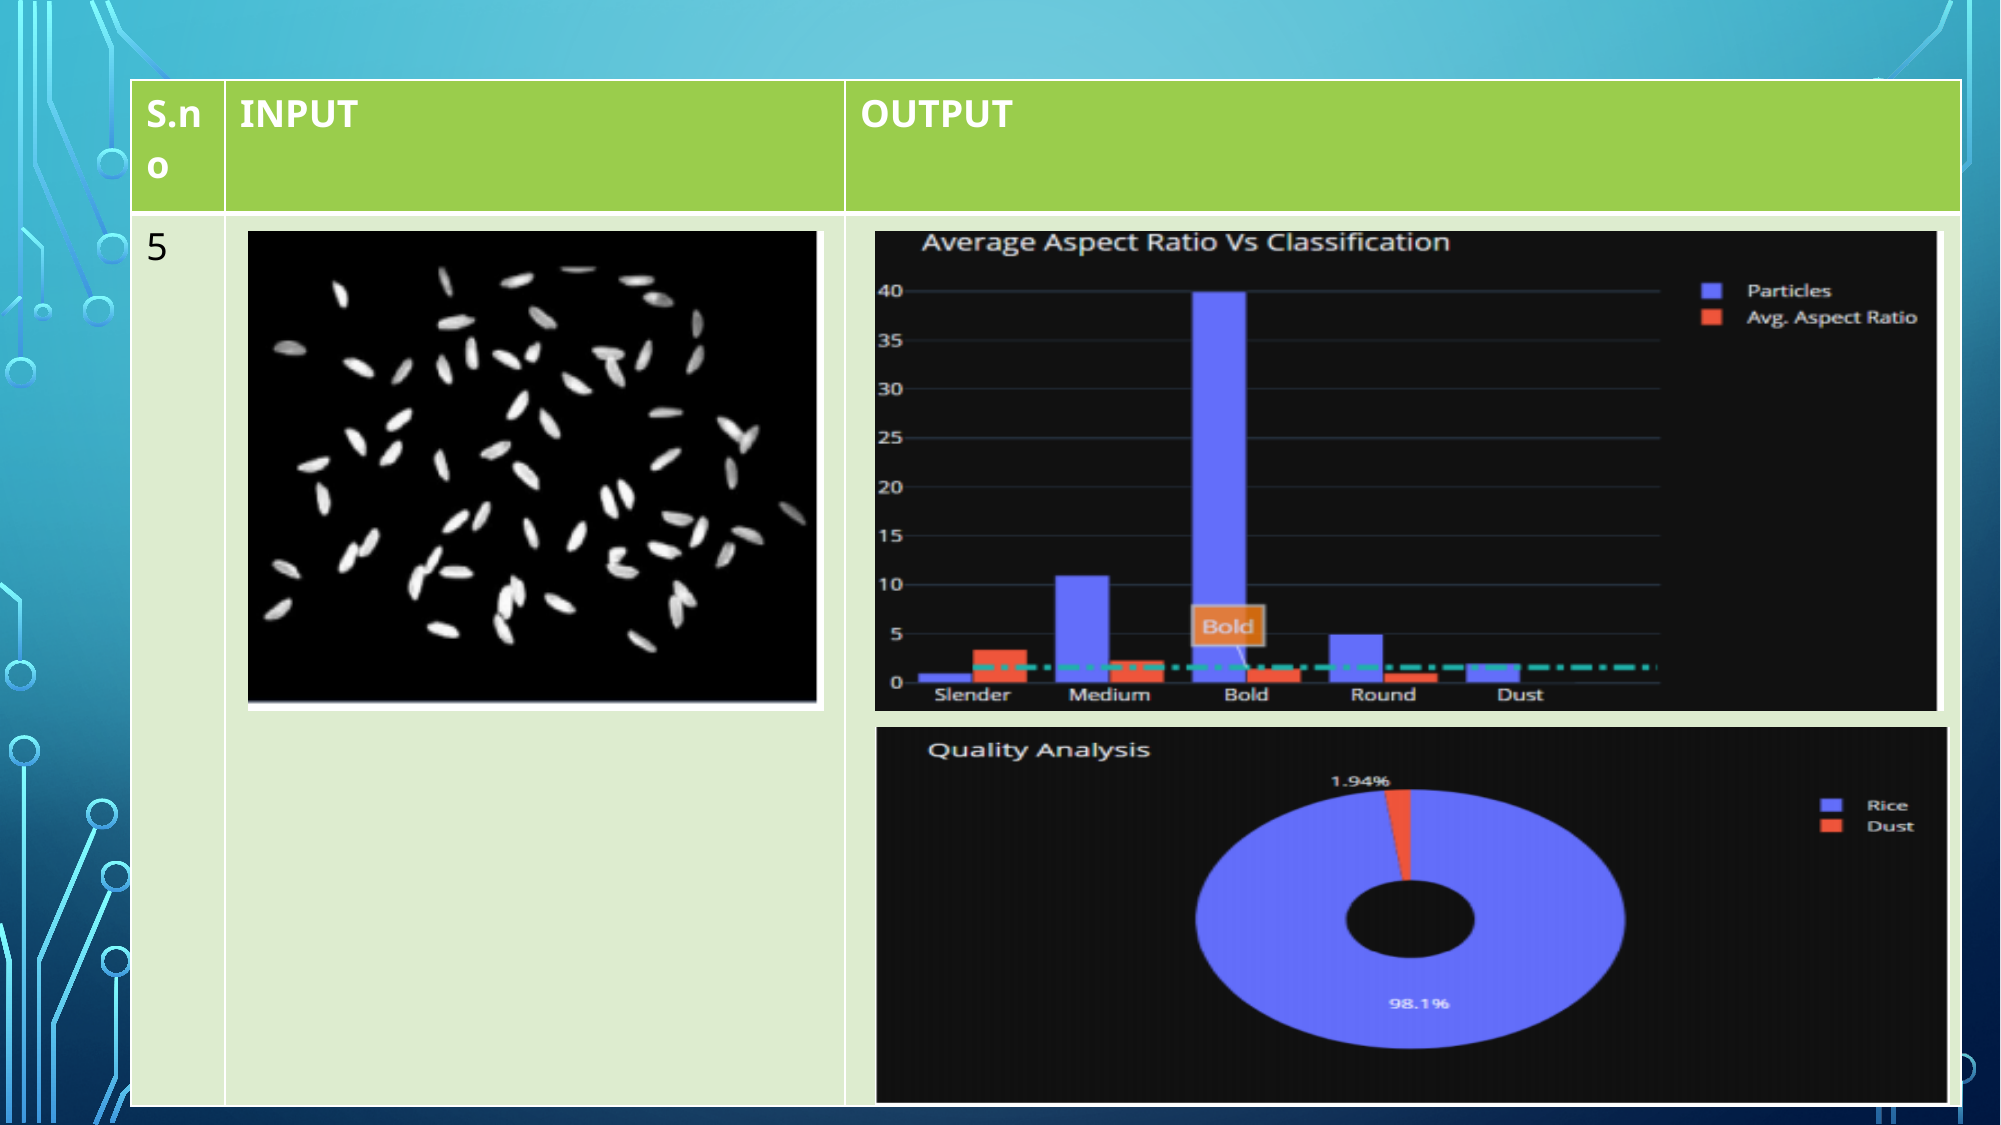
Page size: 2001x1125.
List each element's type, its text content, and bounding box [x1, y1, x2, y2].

picture [874, 230, 1944, 712]
table_cell 5 [132, 216, 224, 1105]
table_header INPUT [226, 81, 844, 211]
picture [248, 230, 824, 712]
picture [874, 726, 1951, 1107]
table_cell [226, 216, 844, 1105]
table_header S.no [132, 81, 224, 211]
table_header OUTPUT [846, 81, 1960, 211]
table_cell [846, 216, 1960, 1105]
